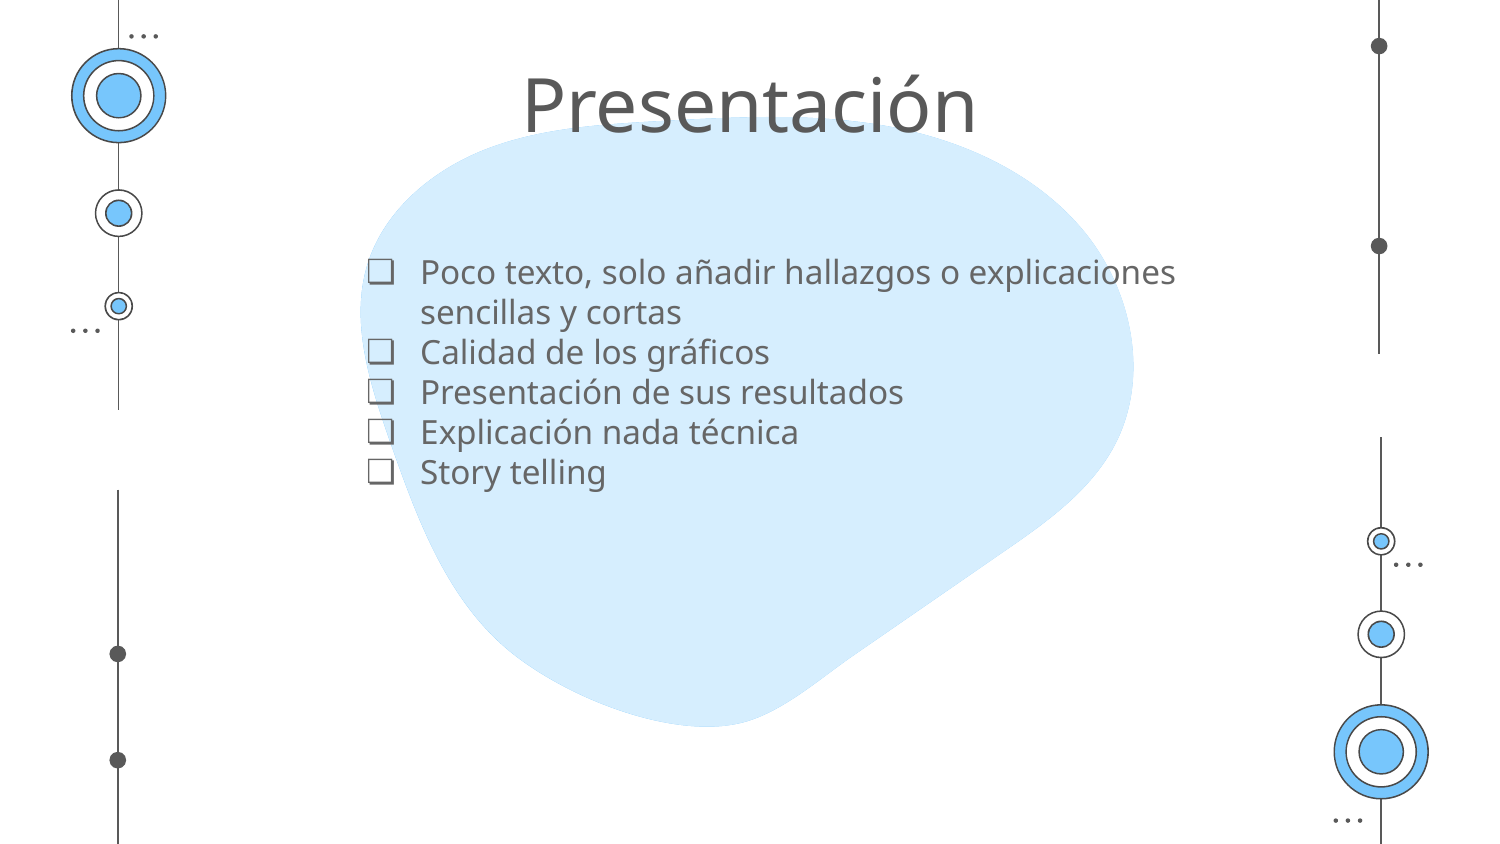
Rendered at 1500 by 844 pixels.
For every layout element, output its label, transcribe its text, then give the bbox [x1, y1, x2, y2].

title Presentación [299, 55, 1201, 150]
text_box Poco texto, solo añadir hallazgos o explicaciones sencillas y cortas Calidad de los gráficos Presentación de sus resultados Explicación nada técnica Story telling [330, 236, 1196, 523]
